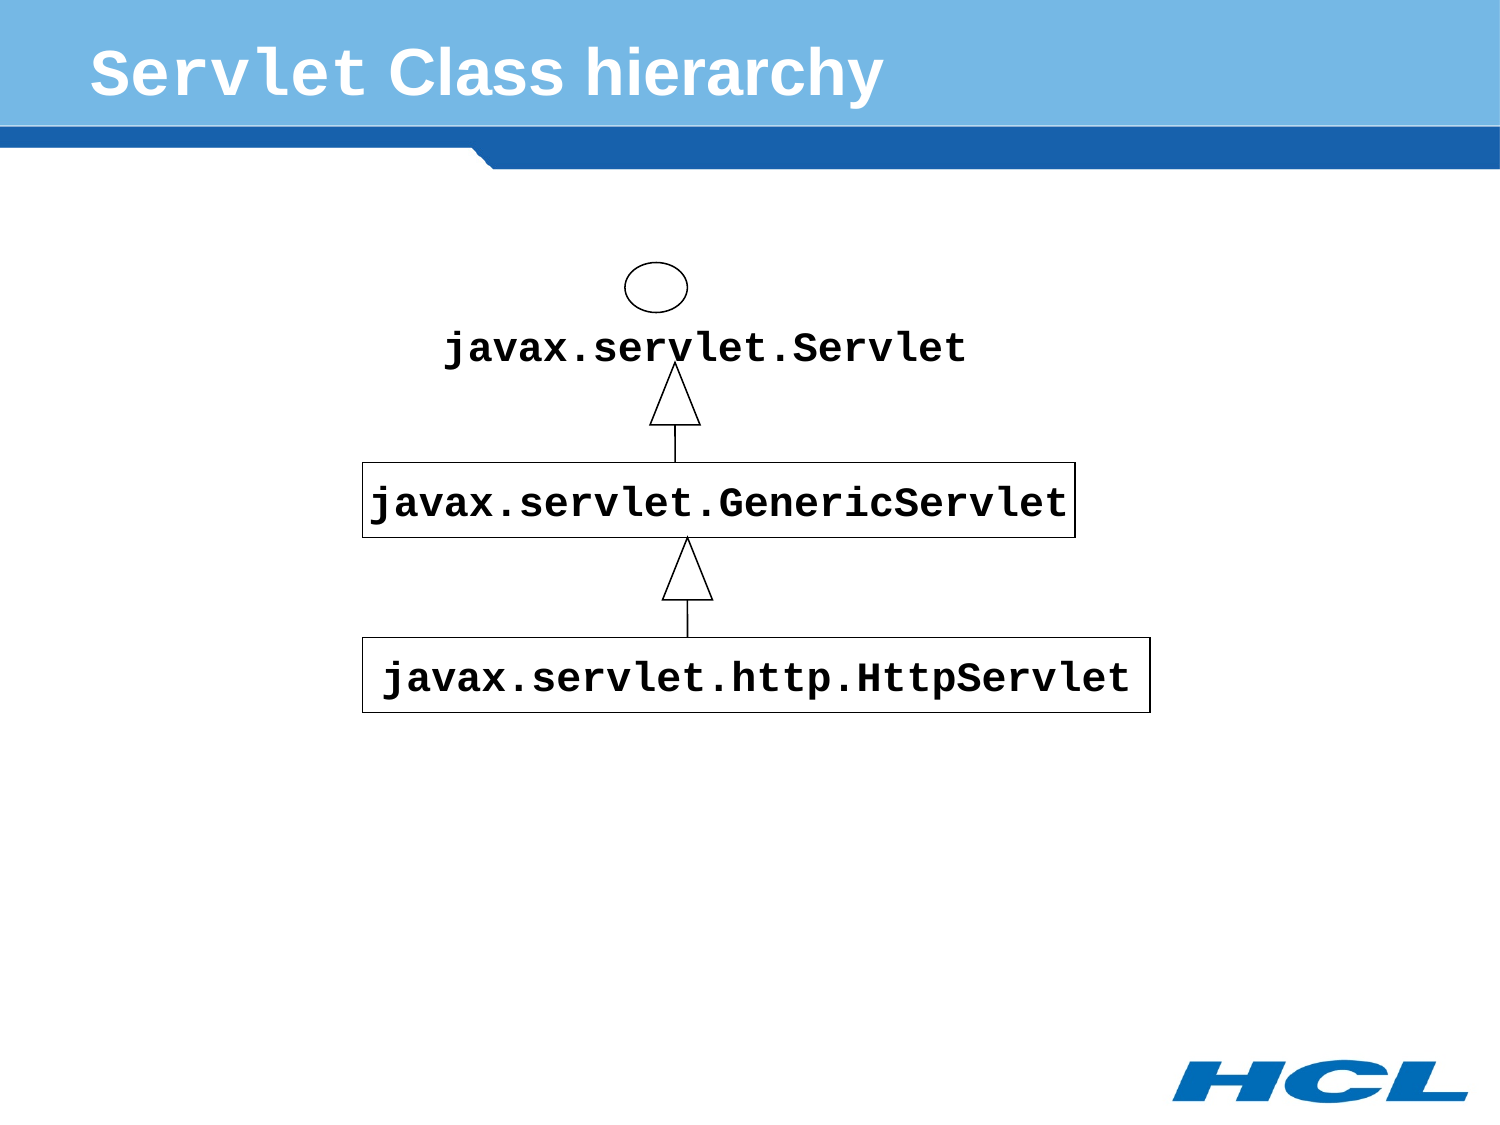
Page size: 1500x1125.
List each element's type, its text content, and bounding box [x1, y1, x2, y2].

picture [0, 0, 1500, 188]
text_box javax.servlet.http.HttpServlet [362, 637, 1150, 713]
picture [1140, 1050, 1500, 1109]
text_box [662, 537, 713, 600]
text_box javax.servlet.Servlet [427, 312, 983, 378]
text_box [650, 362, 701, 425]
text_box javax.servlet.GenericServlet [362, 462, 1075, 538]
title Servlet Class hierarchy [74, 0, 1426, 138]
text_box [624, 262, 688, 312]
